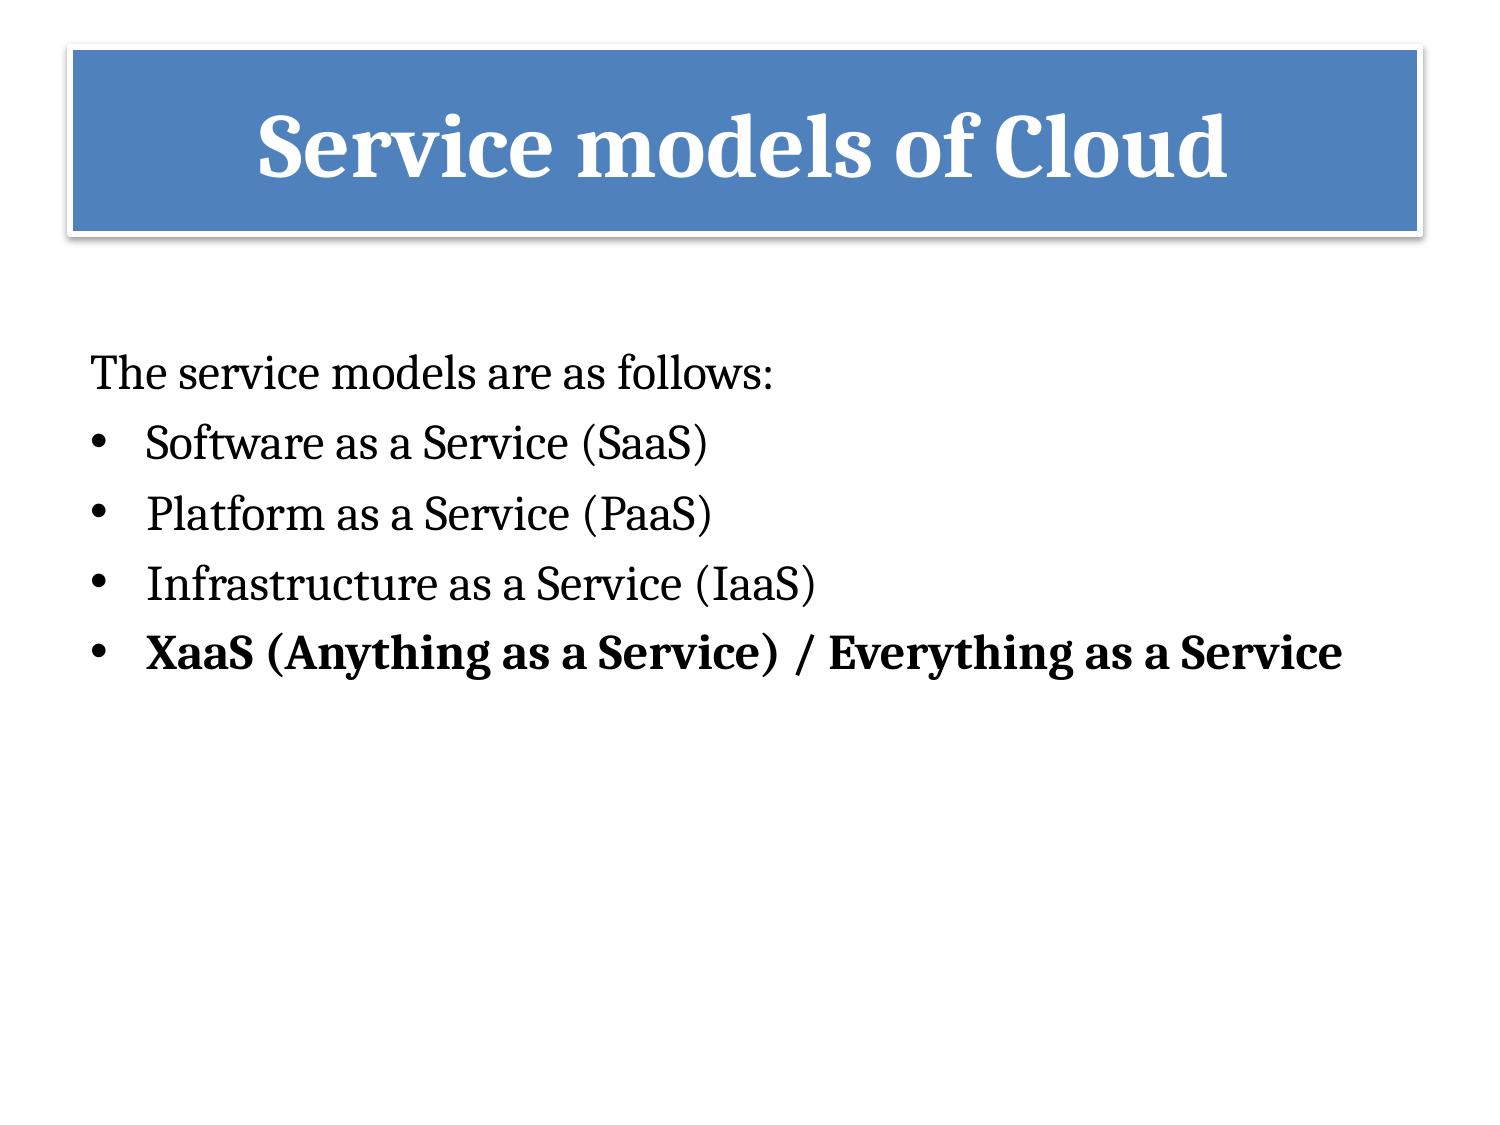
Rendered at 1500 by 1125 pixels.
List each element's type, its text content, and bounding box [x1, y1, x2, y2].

title Service models of Cloud [67, 44, 1423, 237]
list The service models are as follows: Software as a Service (SaaS) Platform as a Service (PaaS) Infrastructure as a Service (IaaS) XaaS (Anything as a Service) / Everything as a Service [75, 262, 1425, 1005]
